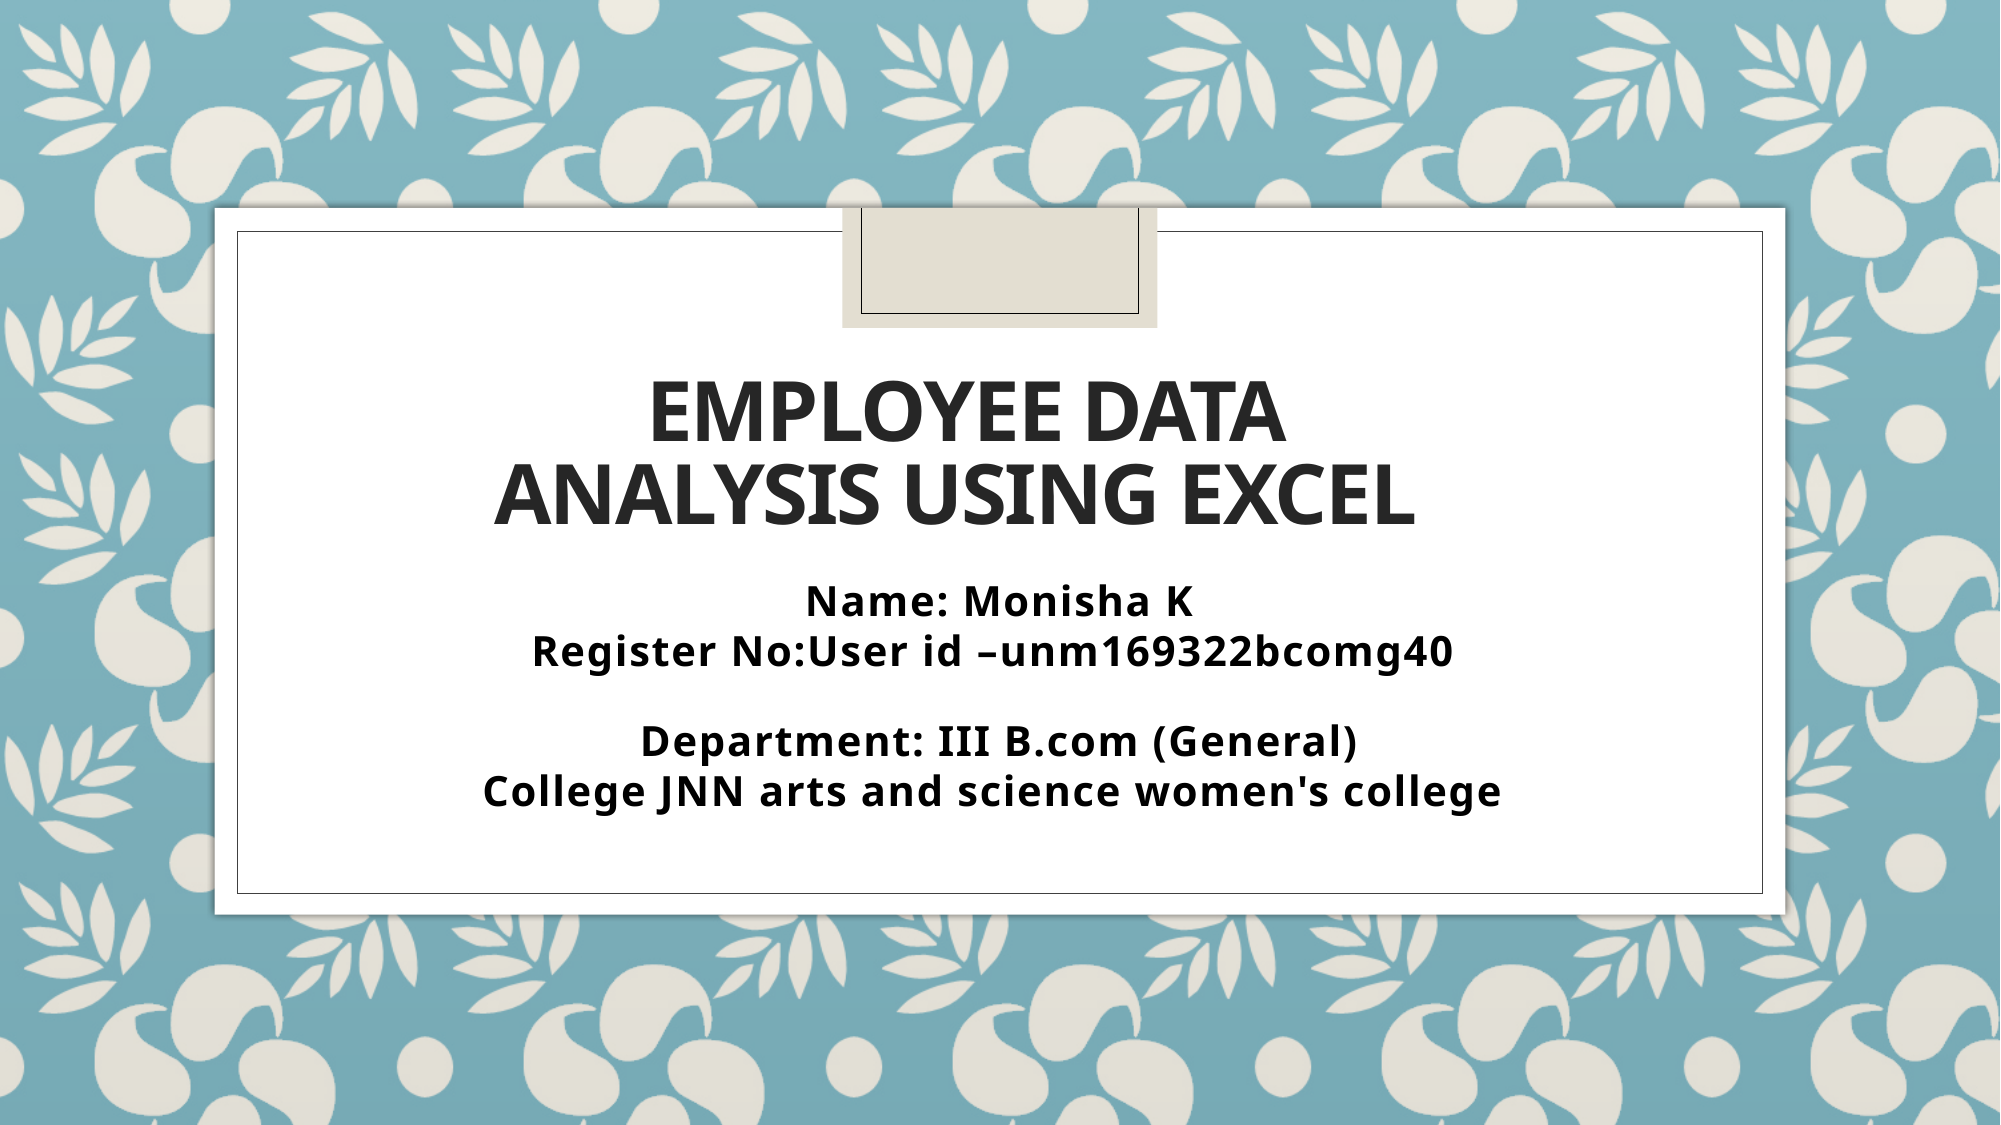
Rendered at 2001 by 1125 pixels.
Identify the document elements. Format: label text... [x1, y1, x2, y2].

title Employee data analysis using excel [431, 348, 1500, 567]
subtitle Name: Monisha K Register No:User id –unm169322bcomg40 Department: III B.com (General) College JNN arts and science women's college [431, 567, 1567, 874]
